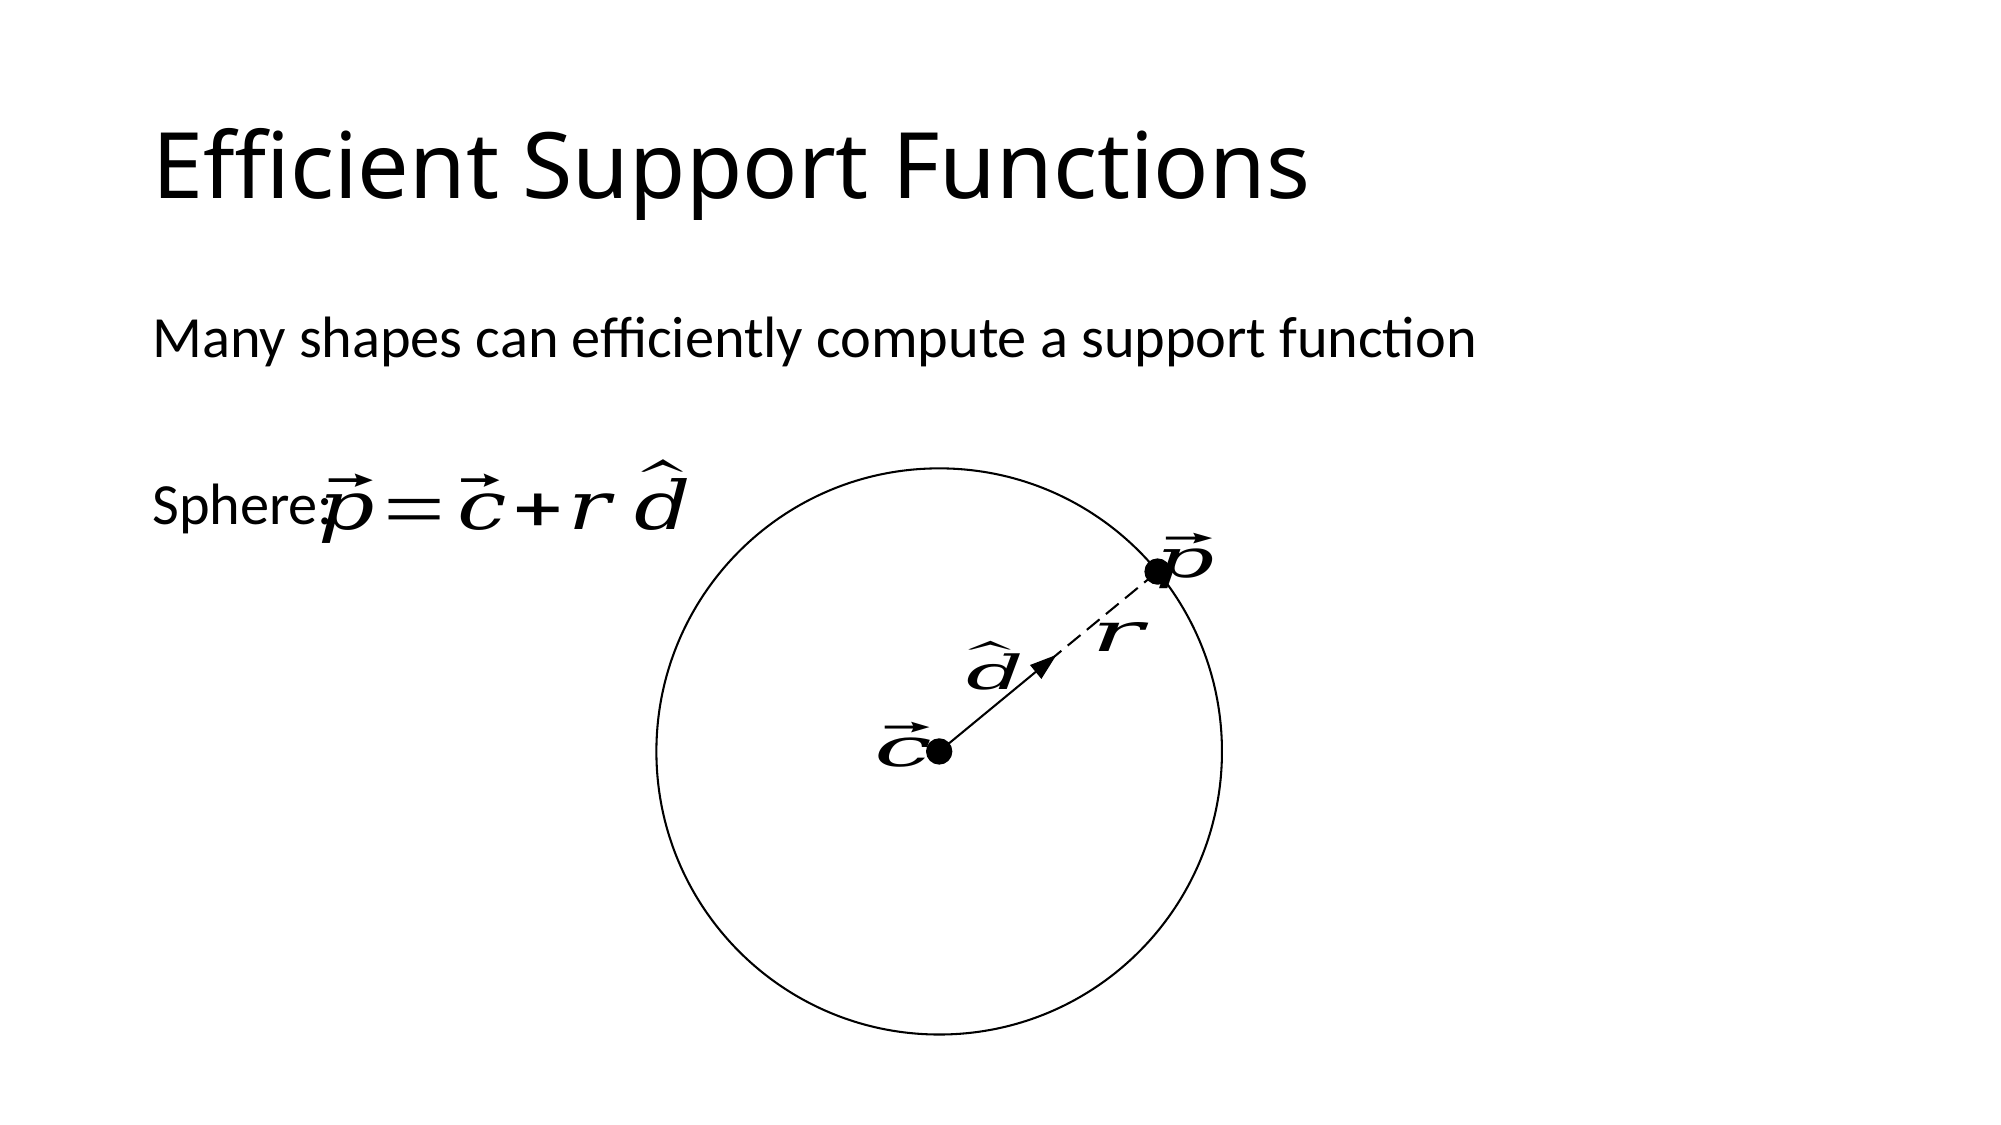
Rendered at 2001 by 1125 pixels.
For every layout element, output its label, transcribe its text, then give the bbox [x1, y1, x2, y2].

picture [652, 464, 1223, 1036]
list Many shapes can efficiently compute a support function Sphere: [137, 299, 1863, 1014]
title Efficient Support Functions [137, 59, 1863, 278]
